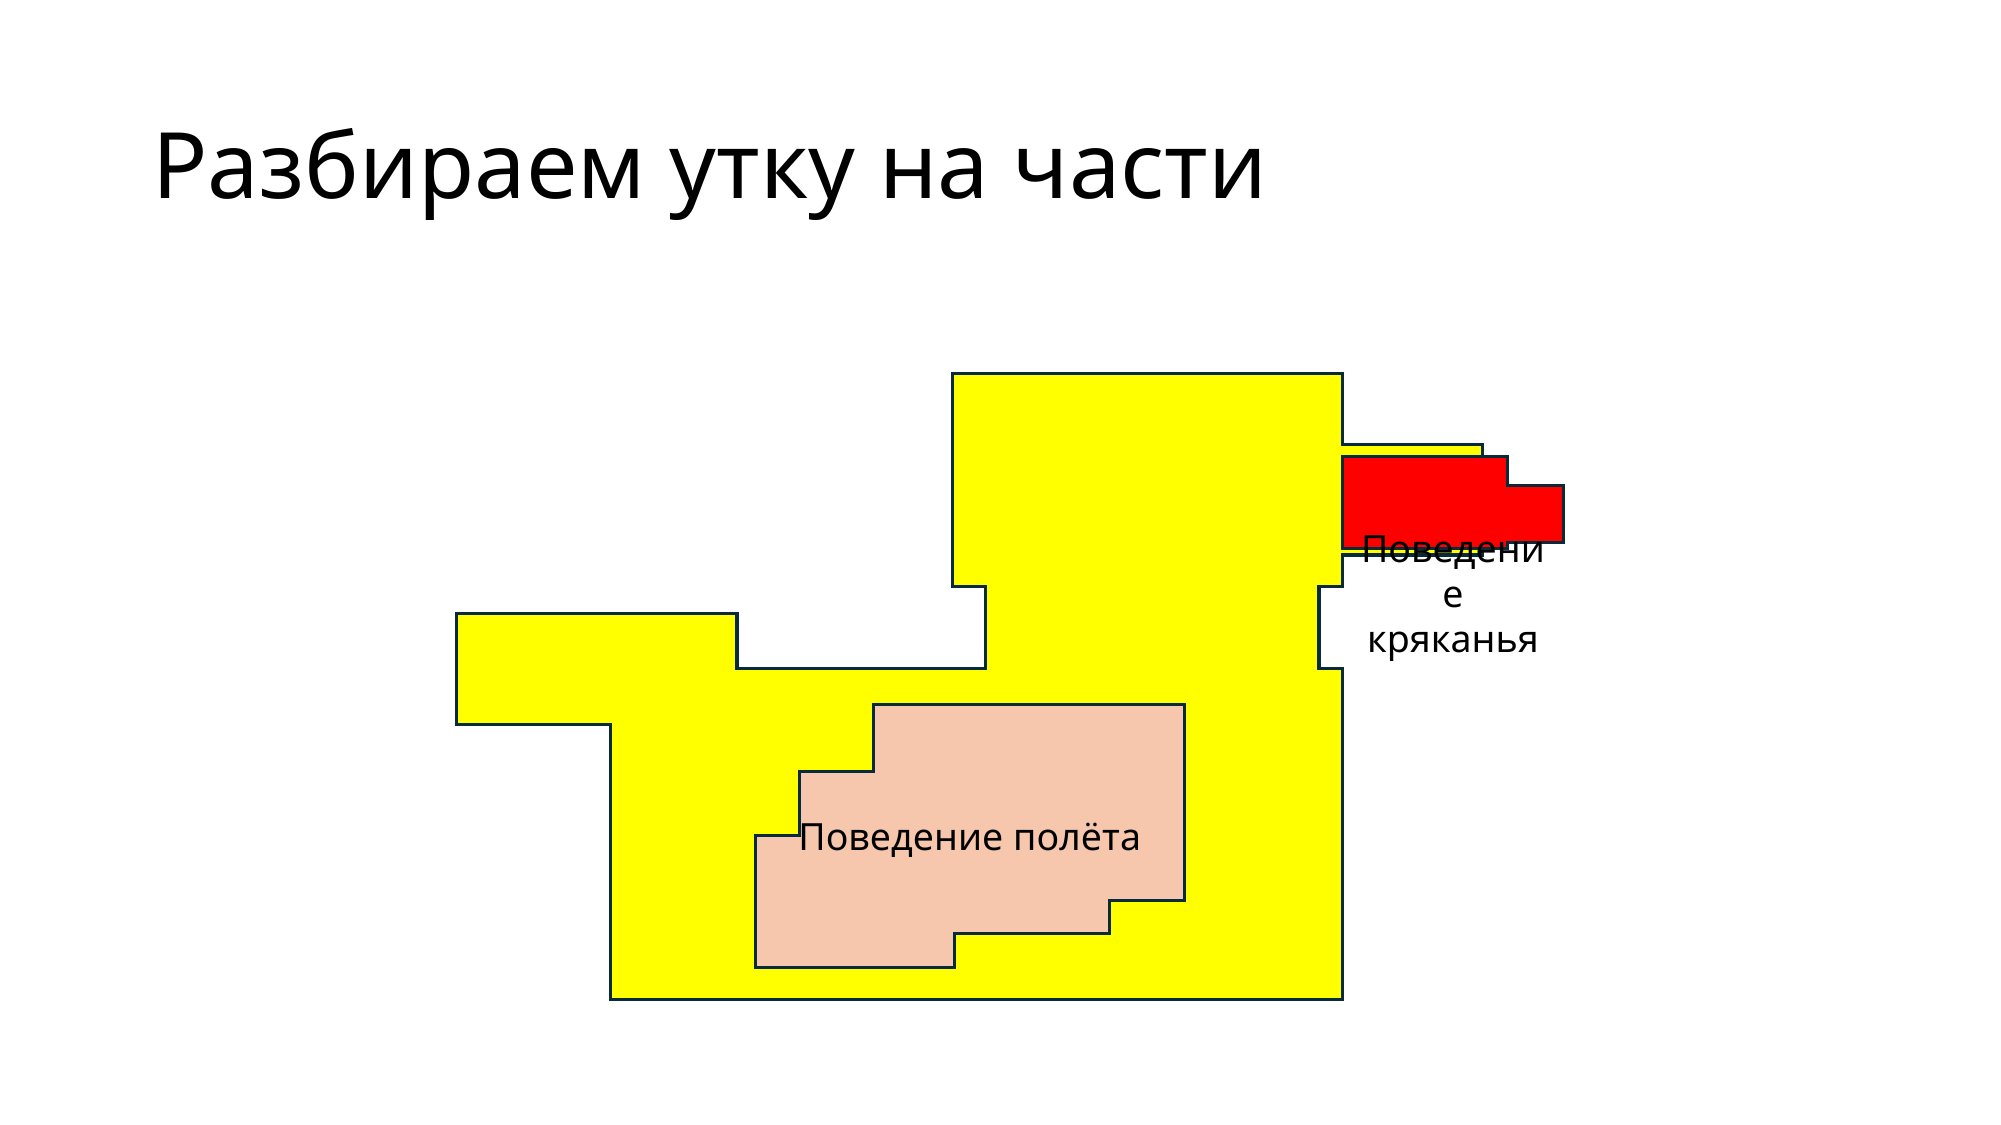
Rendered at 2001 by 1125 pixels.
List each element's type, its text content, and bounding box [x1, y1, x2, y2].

text_box [455, 372, 1484, 1001]
text_box Поведение кряканья [1341, 455, 1565, 550]
text_box Поведение полёта [754, 703, 1186, 969]
title Разбираем утку на части [137, 59, 1863, 278]
